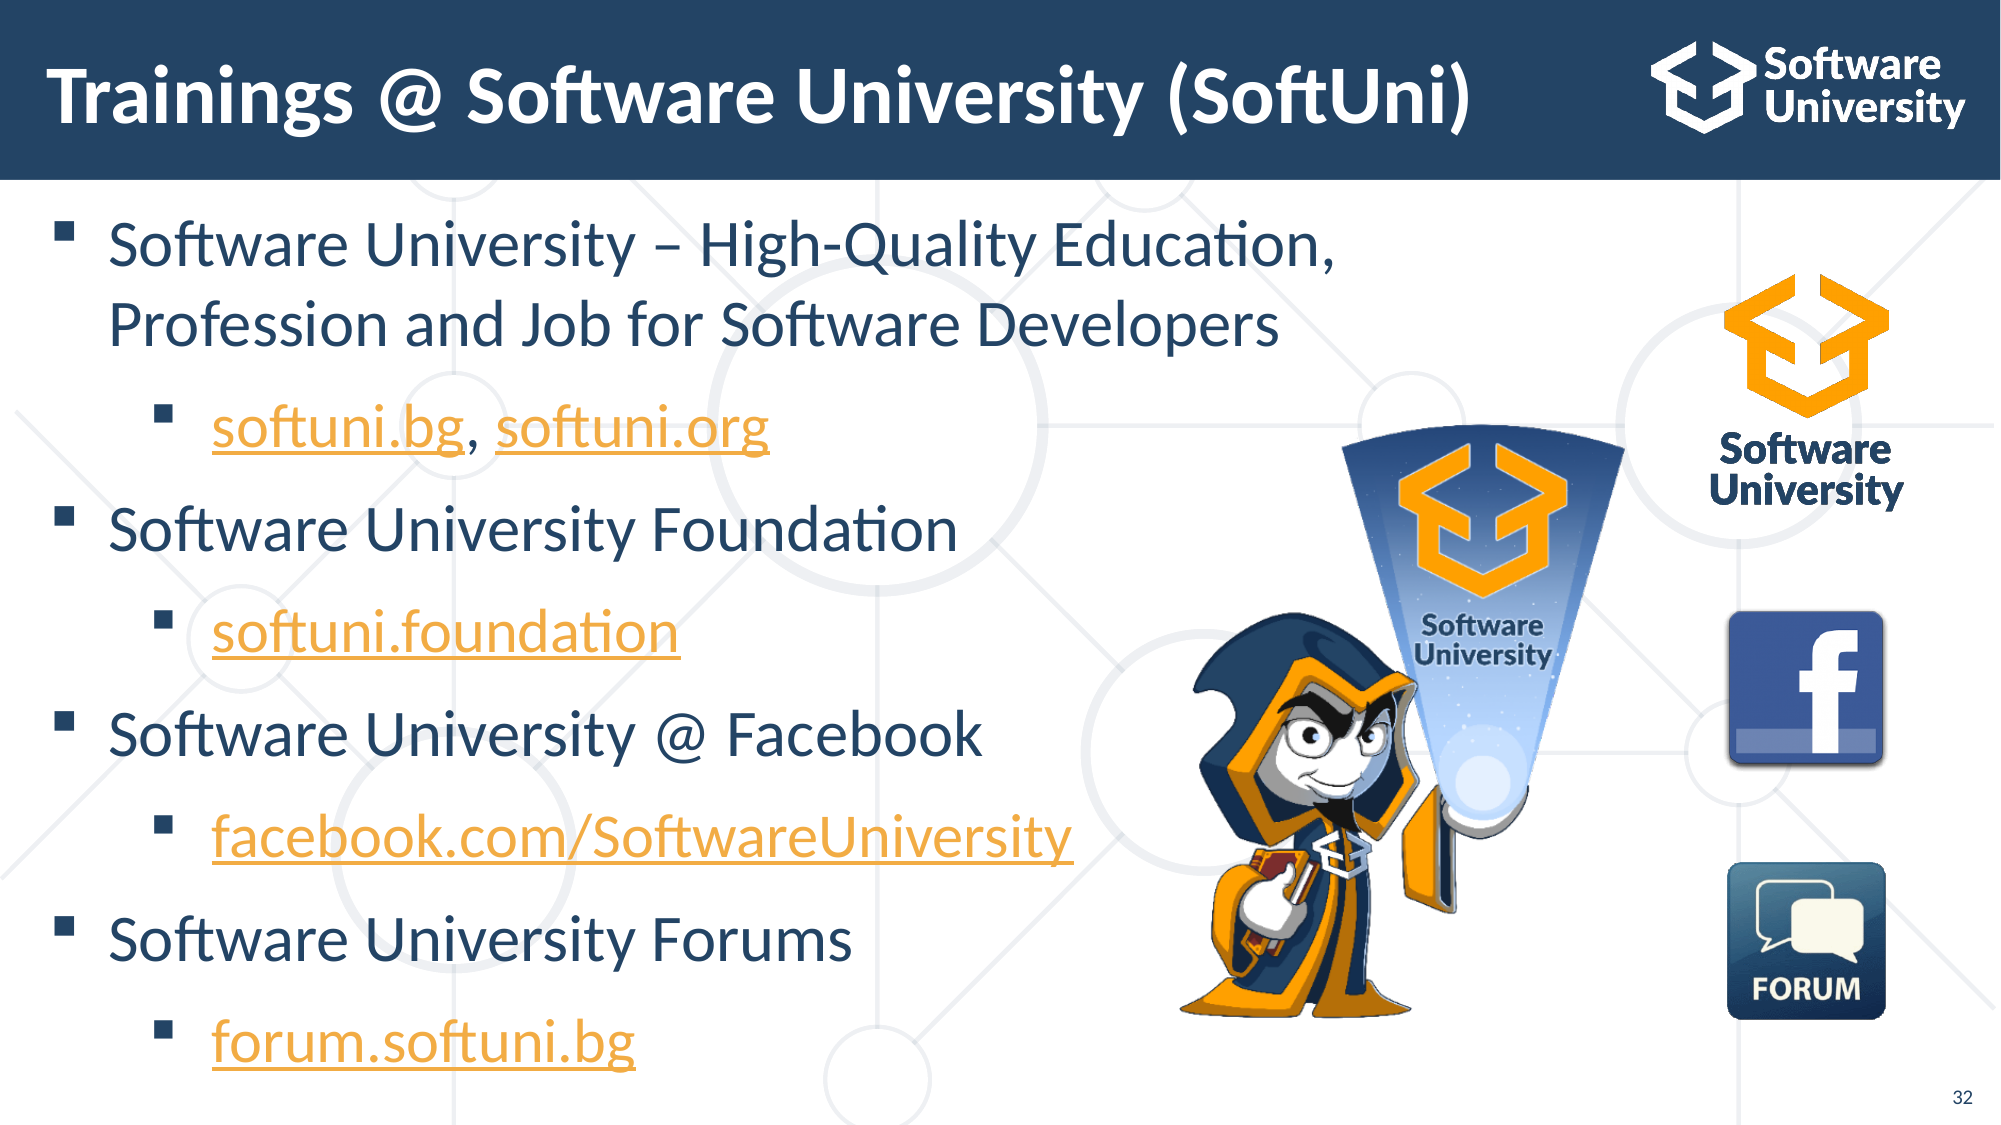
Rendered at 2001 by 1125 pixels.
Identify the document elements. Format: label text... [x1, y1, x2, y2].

list Software University – High-Quality Education, Profession and Job for Software Developers softuni.bg, softuni.org Software University Foundation softuni.foundation Software University @ Facebook facebook.com/SoftwareUniversity Software University Forums forum.softuni.bg [31, 193, 1458, 1094]
picture [1458, 423, 1627, 1020]
picture [1723, 605, 1889, 773]
picture [1708, 274, 1904, 517]
picture [1726, 861, 1886, 1020]
picture [1651, 41, 1966, 134]
title Trainings @ Software University (SoftUni) [28, 17, 1627, 163]
slide_number 32 [1927, 1067, 1989, 1117]
